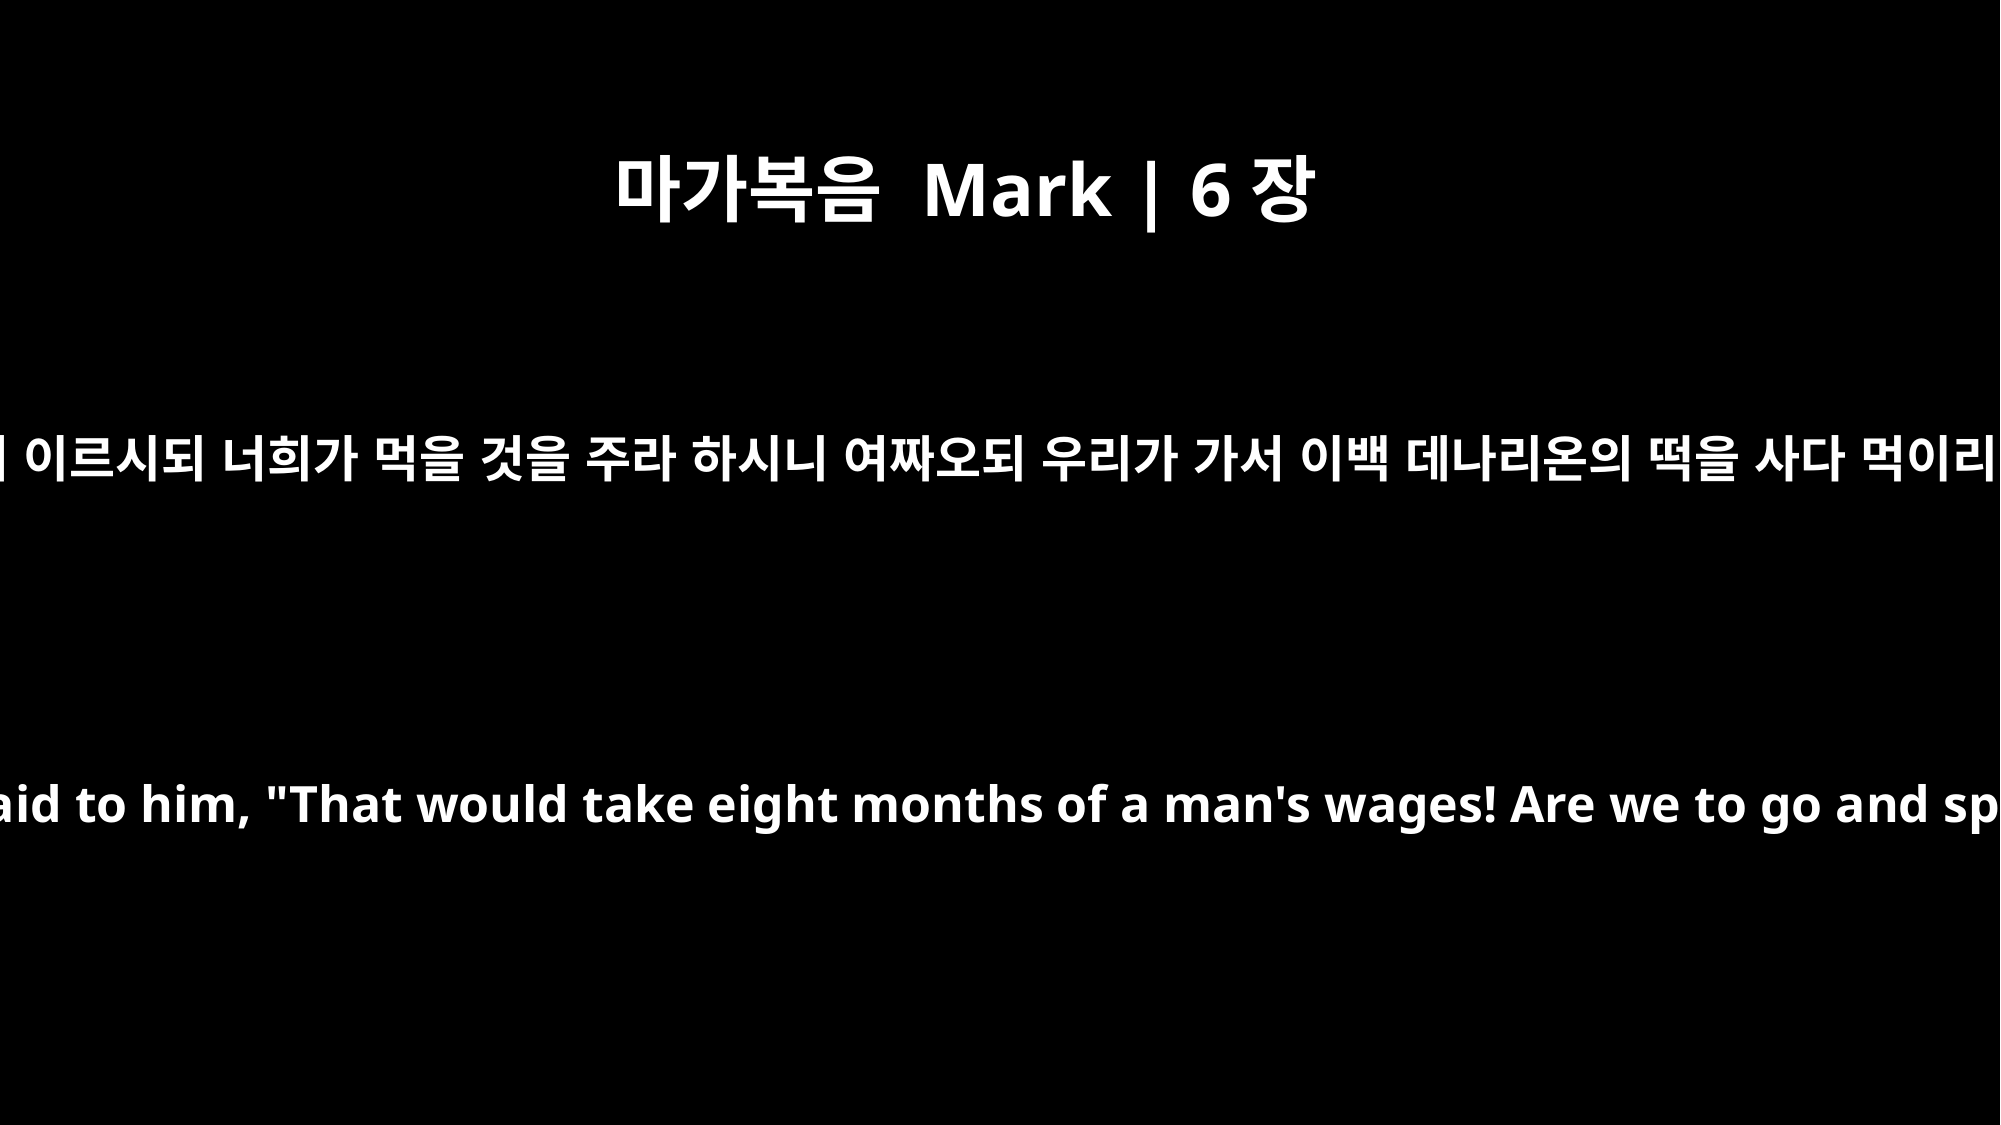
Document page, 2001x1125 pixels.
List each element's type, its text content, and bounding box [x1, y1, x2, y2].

text_box But he answered, "You give them something to eat." They said to him, "That would take eight months of a man's wages! Are we to go and spend that much on bread and give it to them to eat?" [0, 764, 2000, 840]
text_box 마가복음 Mark | 6장 [599, 136, 1333, 239]
text_box 37 대답하여 이르시되 너희가 먹을 것을 주라 하시니 여짜오되 우리가 가서 이백 데나리온의 떡을 사다 먹이리이까 [0, 359, 2000, 495]
